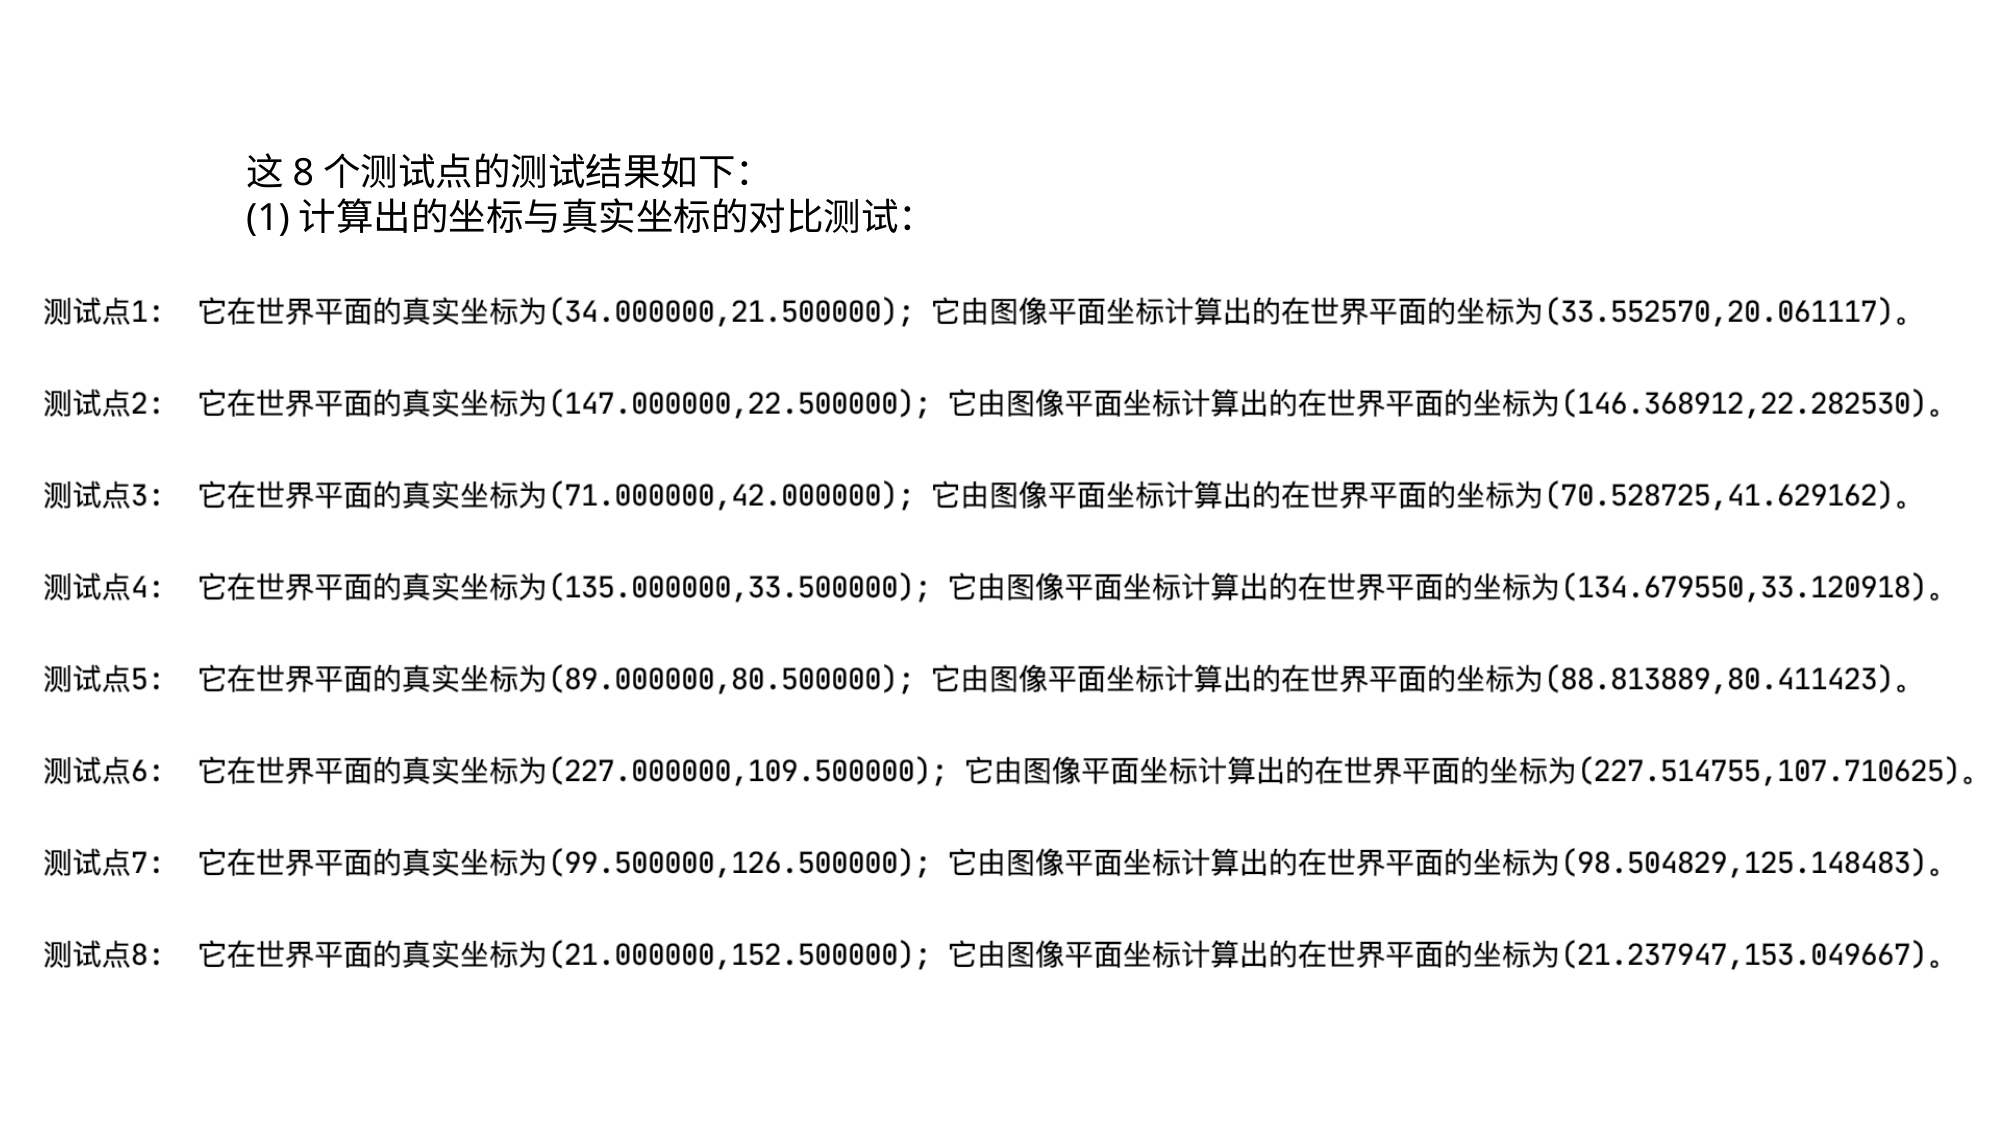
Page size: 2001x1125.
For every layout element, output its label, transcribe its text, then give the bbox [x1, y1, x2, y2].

picture [35, 255, 2000, 992]
text_box 这8个测试点的测试结果如下： (1)计算出的坐标与真实坐标的对比测试： [163, 140, 1717, 246]
